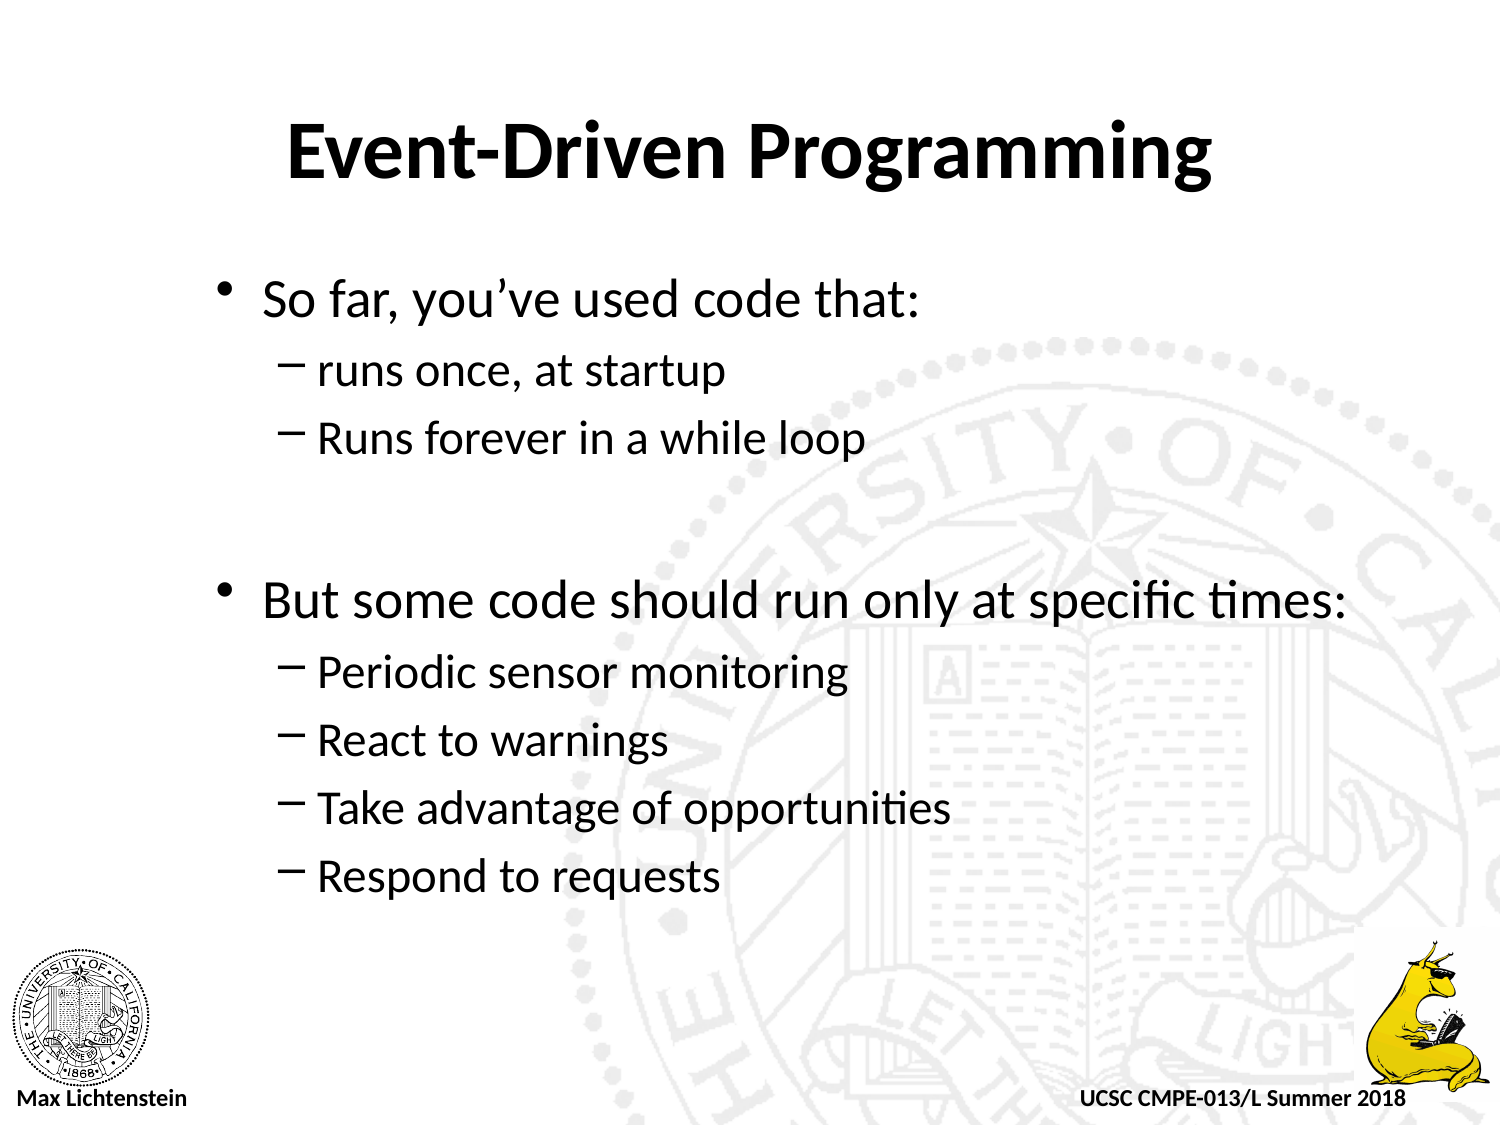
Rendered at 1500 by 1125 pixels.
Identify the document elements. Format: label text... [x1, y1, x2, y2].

picture [12, 949, 150, 1087]
picture [562, 337, 1500, 1125]
title Event-Driven Programming [0, 50, 1500, 239]
list So far, you’ve used code that: runs once, at startup Runs forever in a while loop But some code should run only at specific times: Periodic sensor monitoring React to warnings Take advantage of opportunities Respond to requests [200, 254, 1383, 997]
